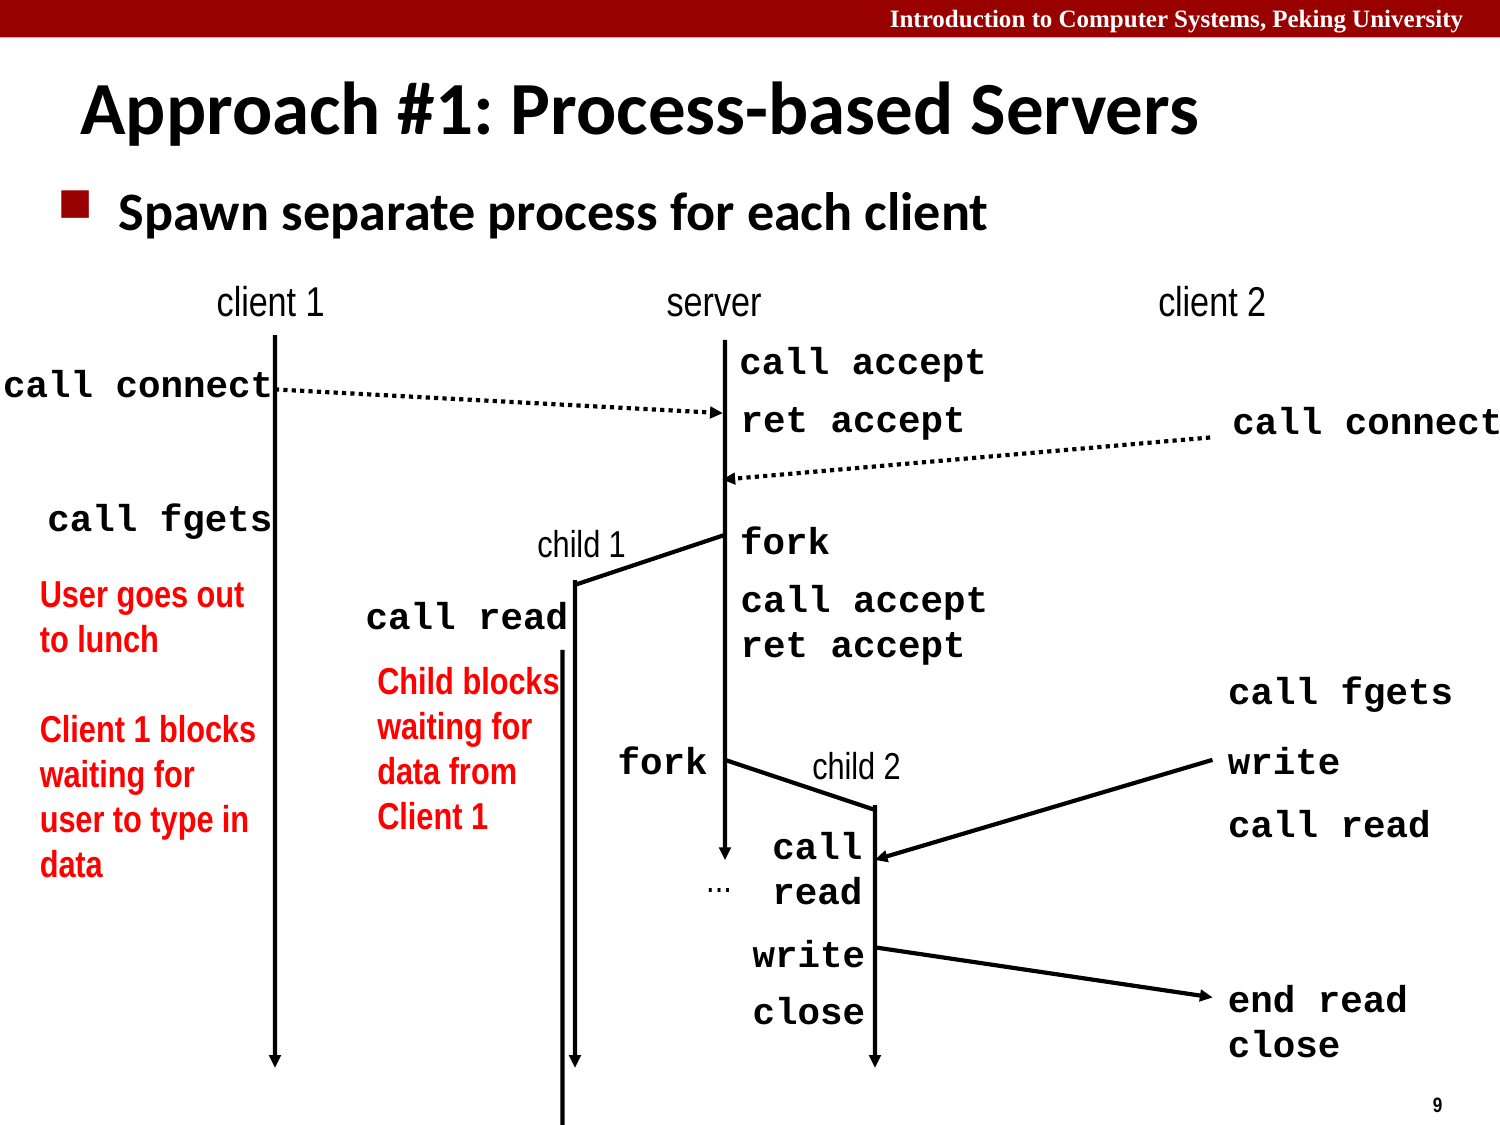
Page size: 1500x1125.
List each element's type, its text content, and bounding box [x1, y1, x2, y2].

text_box [722, 472, 738, 485]
text_box [874, 759, 1213, 863]
text_box ret accept [725, 387, 981, 448]
text_box call accept [725, 567, 1004, 627]
text_box client 1 [201, 267, 340, 332]
text_box call read [350, 584, 574, 645]
text_box fork [613, 729, 723, 790]
text_box write [738, 922, 881, 979]
text_box call read [757, 814, 900, 920]
text_box call read [576, 584, 583, 645]
text_box [709, 406, 723, 419]
title Approach #1: Process-based Servers [65, 40, 1497, 168]
text_box [568, 845, 582, 1068]
list Spawn separate process for each client [47, 168, 1500, 1058]
text_box close [738, 979, 881, 1040]
text_box call read [1213, 792, 1446, 852]
text_box end read [1213, 967, 1423, 1027]
text_box fork [725, 509, 846, 567]
text_box User goes out to lunch Client 1 blocks waiting for user to type in data [24, 562, 275, 893]
text_box close [1213, 1012, 1356, 1073]
text_box ... [691, 847, 747, 908]
text_box call fgets [32, 486, 288, 547]
text_box write [1213, 729, 1356, 790]
text_box [268, 547, 282, 1068]
text_box call accept [724, 329, 1002, 390]
text_box [874, 947, 1213, 1002]
text_box client 2 [1143, 267, 1282, 332]
text_box call fgets [1213, 659, 1468, 720]
text_box [868, 1040, 882, 1068]
text_box child 1 [522, 512, 641, 572]
text_box ret accept [725, 612, 981, 673]
text_box server [651, 267, 777, 332]
text_box Child blocks waiting for data from Client 1 [362, 649, 613, 845]
text_box call connect [1217, 389, 1500, 450]
text_box call connect [0, 352, 289, 413]
text_box child 2 [797, 734, 916, 795]
